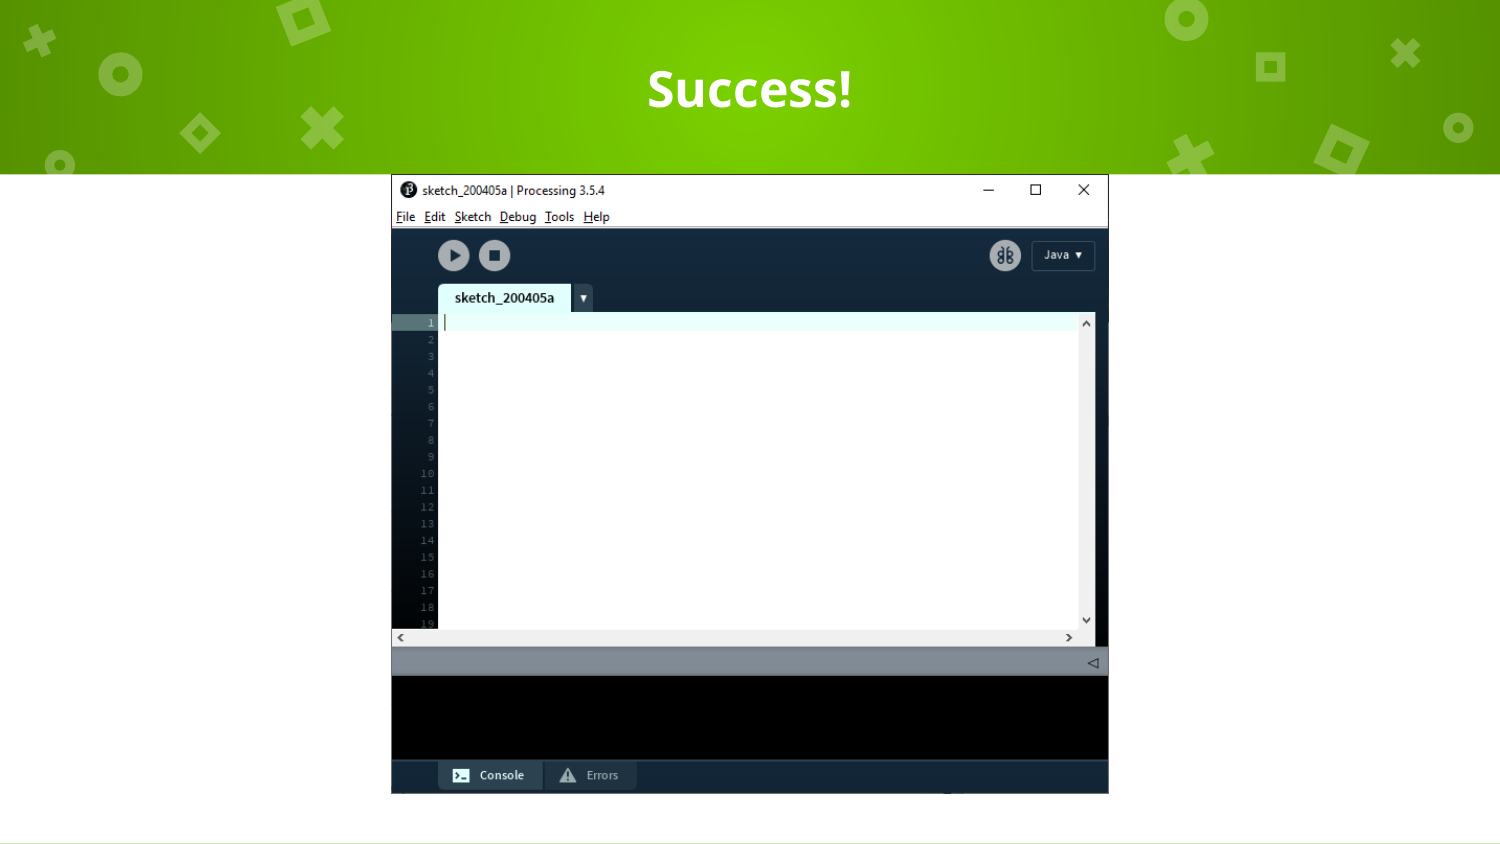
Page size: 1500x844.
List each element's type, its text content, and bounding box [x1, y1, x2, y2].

picture [391, 174, 1109, 794]
title Success! [142, 0, 1358, 175]
